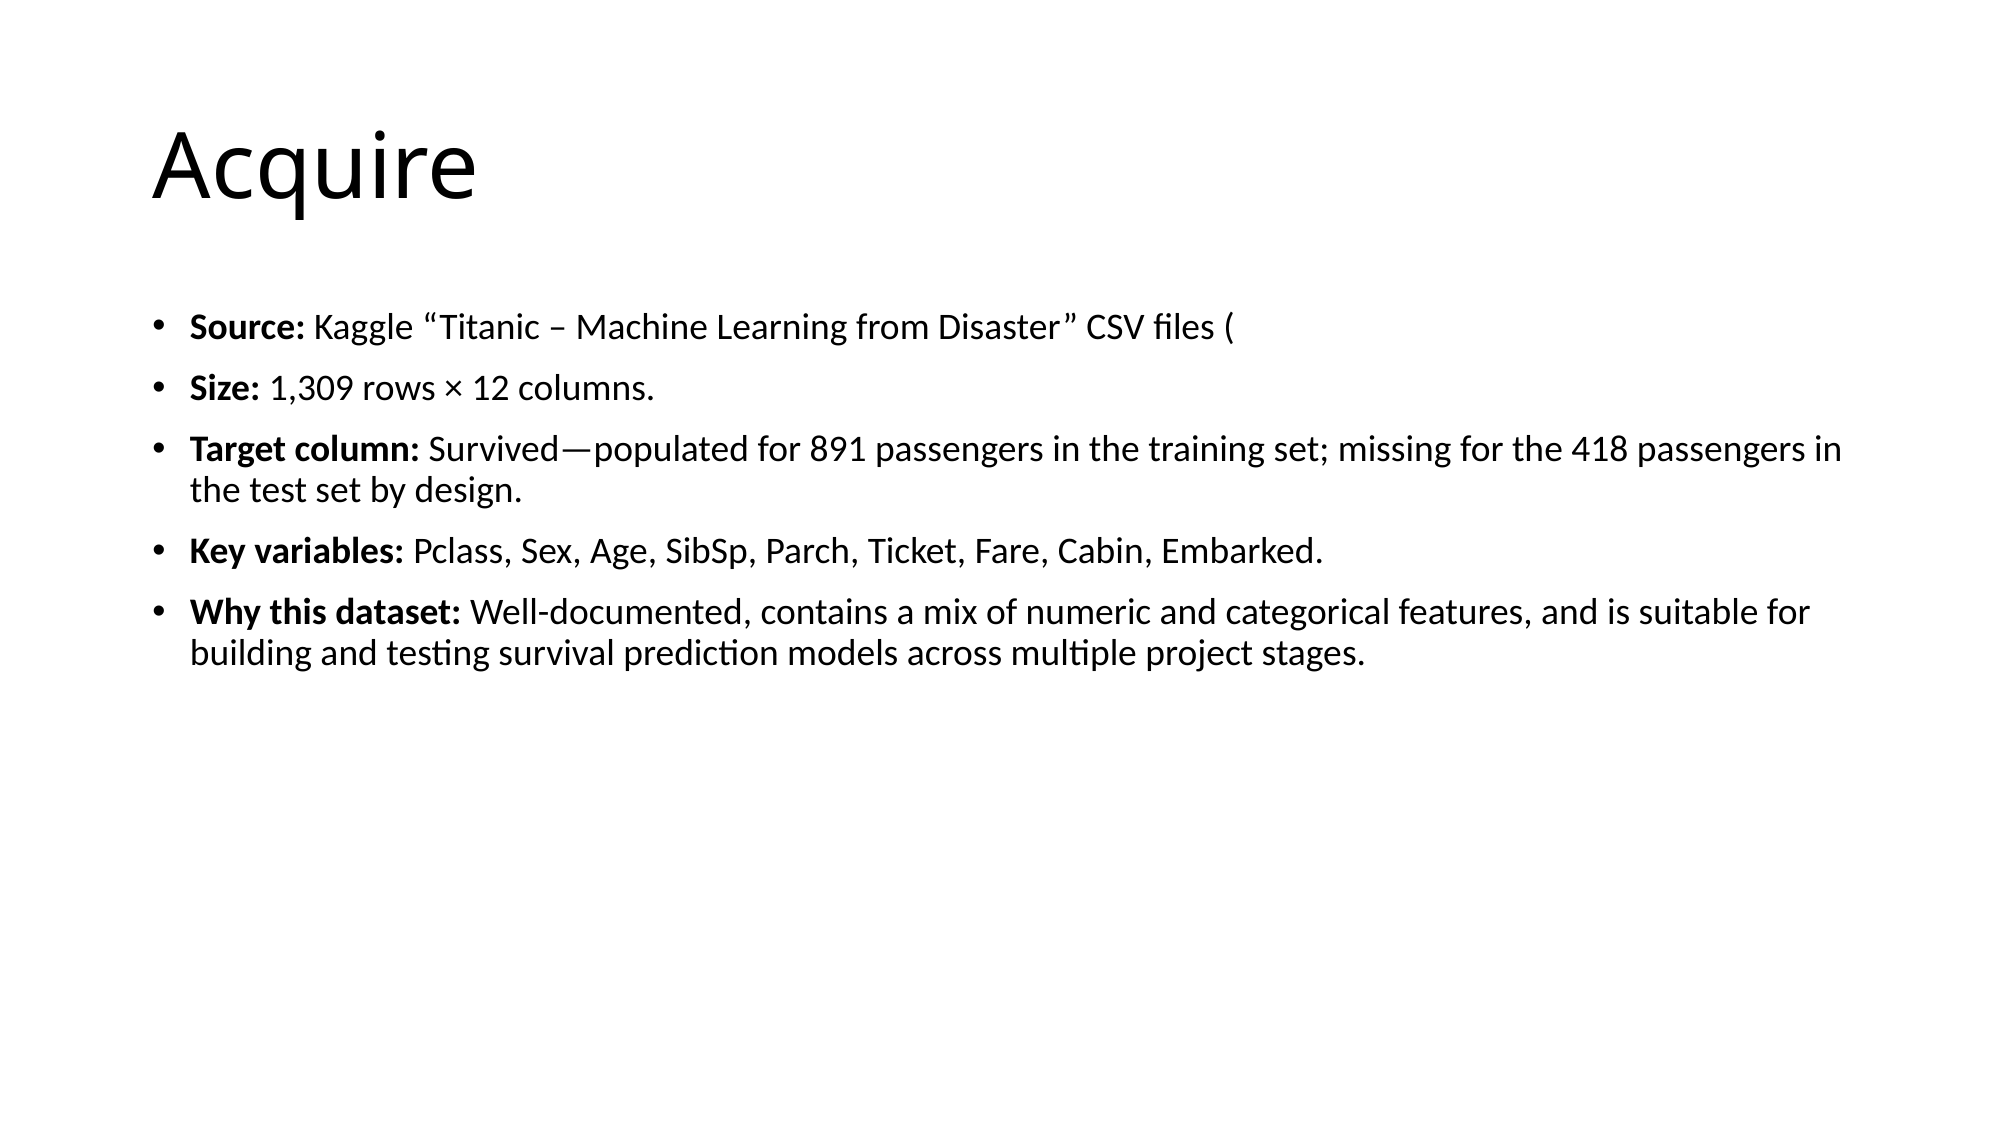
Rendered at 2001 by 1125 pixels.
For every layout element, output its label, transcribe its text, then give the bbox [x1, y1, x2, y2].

list Source: Kaggle “Titanic – Machine Learning from Disaster” CSV files ( Size: 1,309 rows × 12 columns. Target column: Survived—populated for 891 passengers in the training set; missing for the 418 passengers in the test set by design. Key variables: Pclass, Sex, Age, SibSp, Parch, Ticket, Fare, Cabin, Embarked. Why this dataset: Well-documented, contains a mix of numeric and categorical features, and is suitable for building and testing survival prediction models across multiple project stages. [137, 299, 1863, 1014]
title Acquire [137, 59, 1863, 278]
